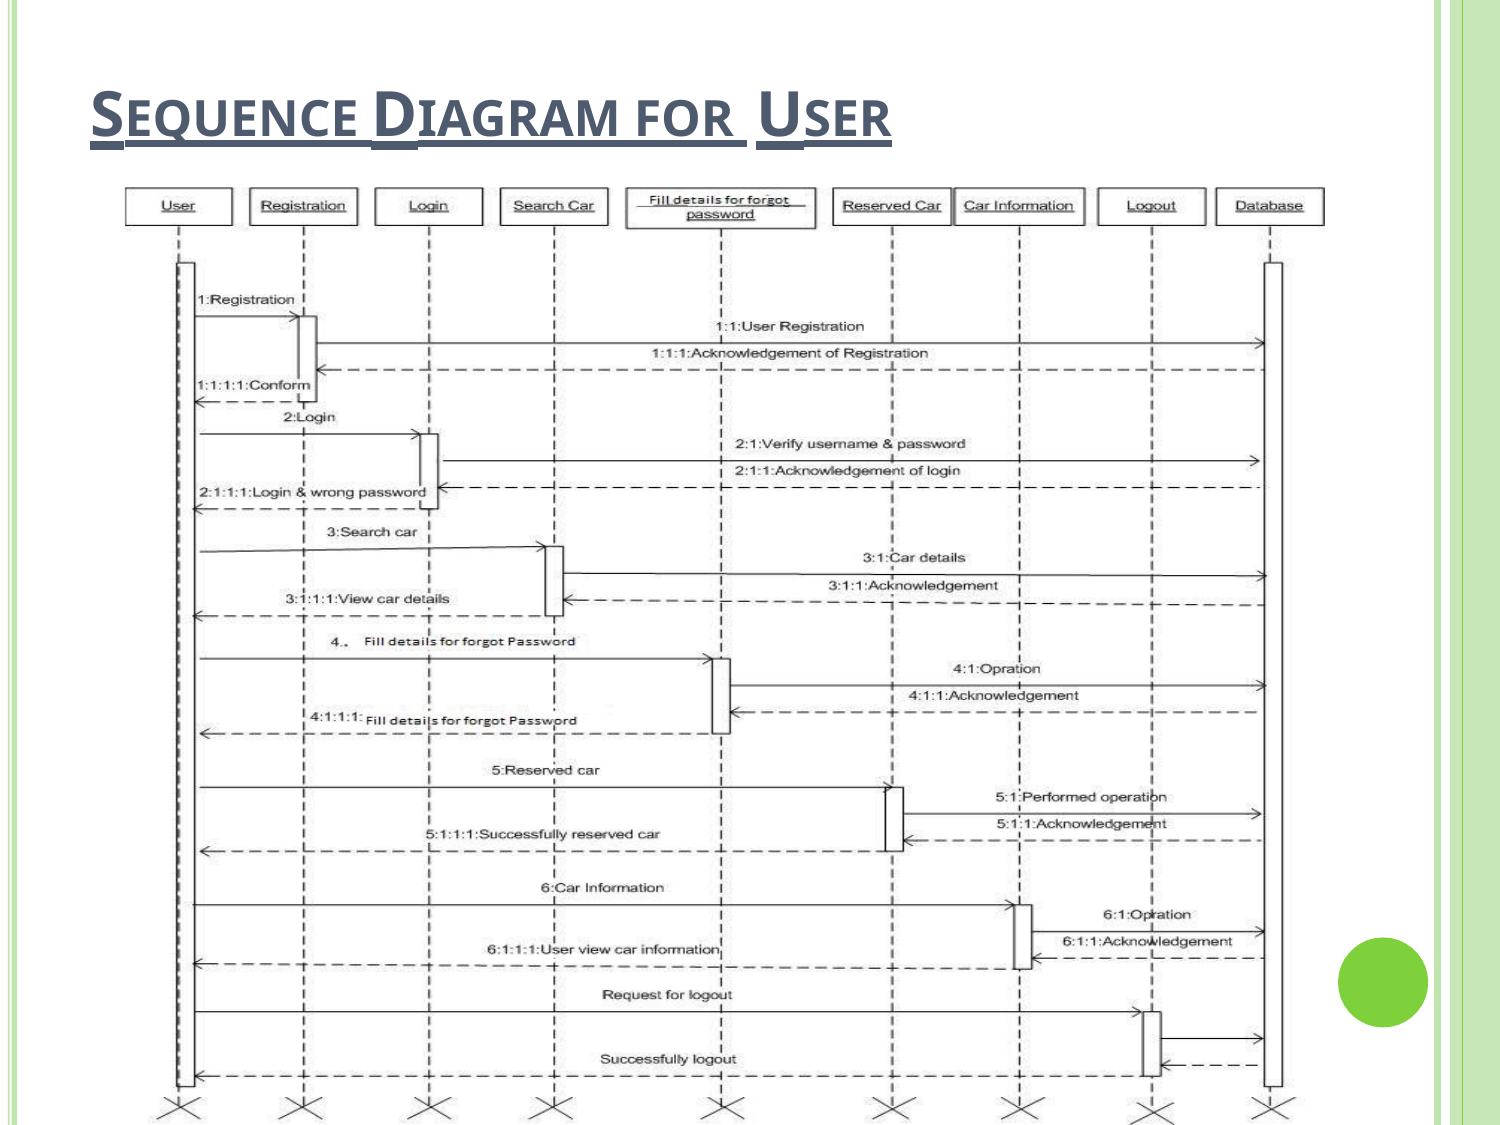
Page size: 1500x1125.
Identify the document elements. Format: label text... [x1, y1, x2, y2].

text_box [124, 187, 1325, 1125]
title SEQUENCE DIAGRAM FOR USER [87, 71, 1030, 262]
